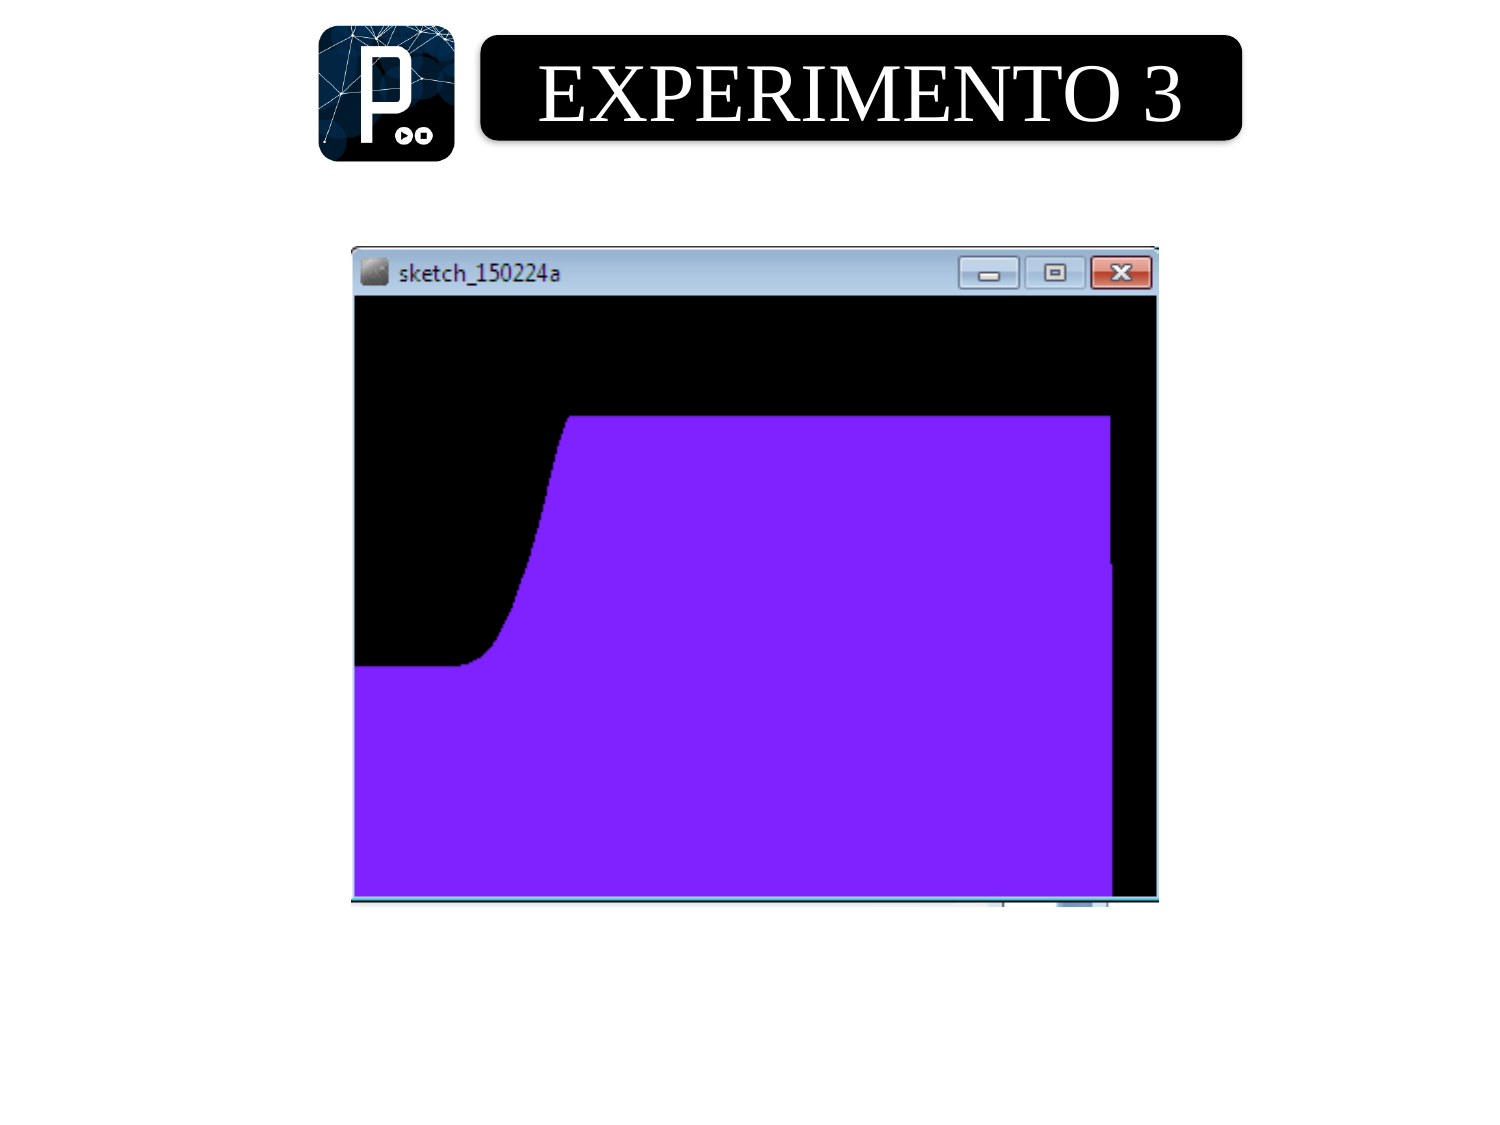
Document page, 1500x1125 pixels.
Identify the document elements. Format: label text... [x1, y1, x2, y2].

picture [351, 245, 1159, 908]
picture [316, 23, 458, 165]
text_box EXPERIMENTO 3 [480, 35, 1243, 141]
